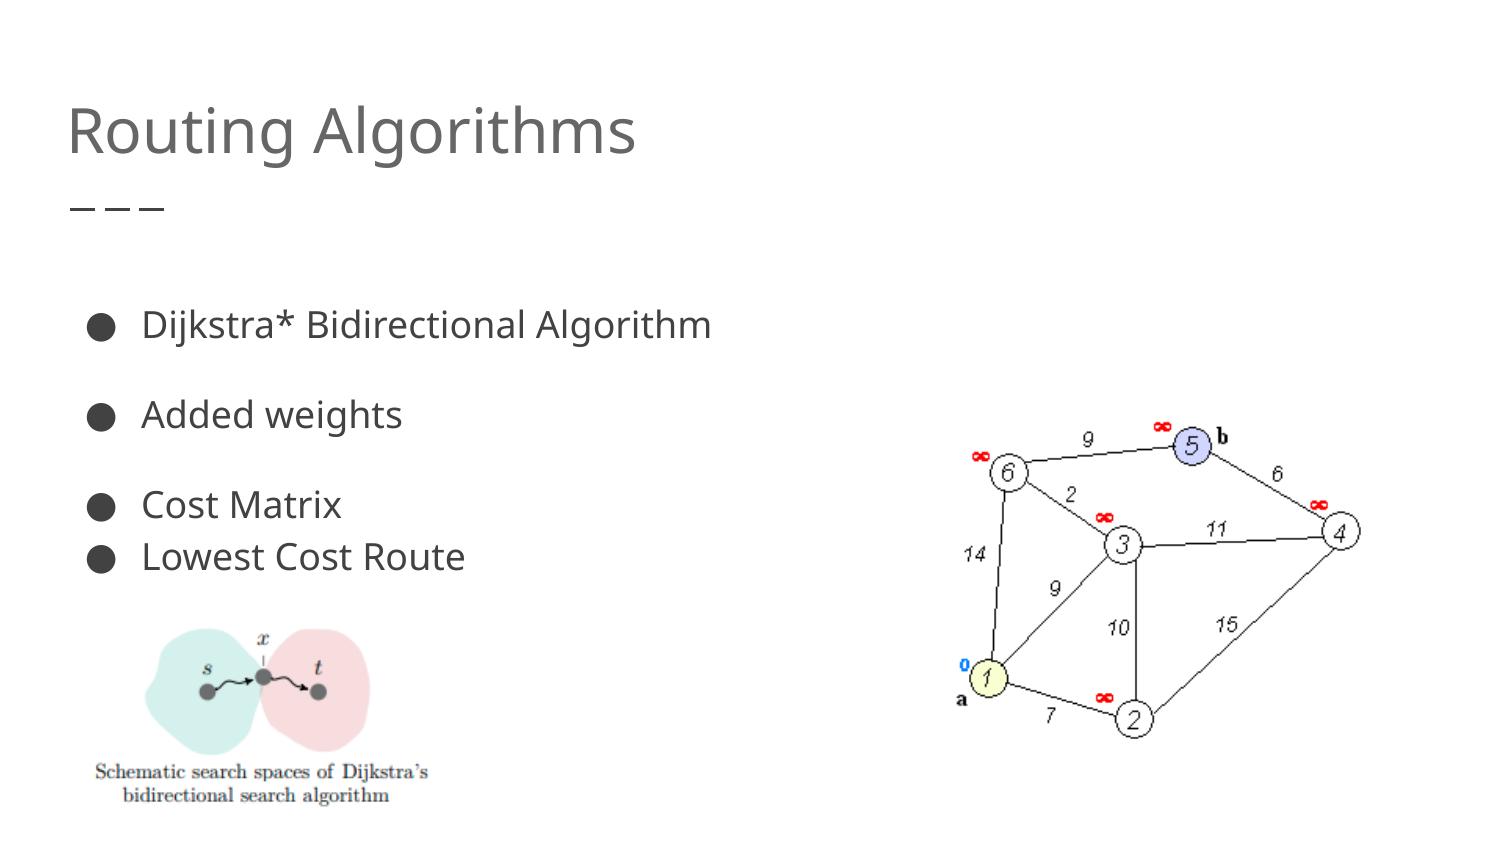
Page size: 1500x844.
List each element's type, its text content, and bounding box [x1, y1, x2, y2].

title Routing Algorithms [51, 61, 1449, 182]
picture [84, 609, 440, 824]
list Dijkstra* Bidirectional Algorithm Added weights Cost Matrix Lowest Cost Route [51, 240, 1449, 750]
picture [931, 402, 1375, 750]
